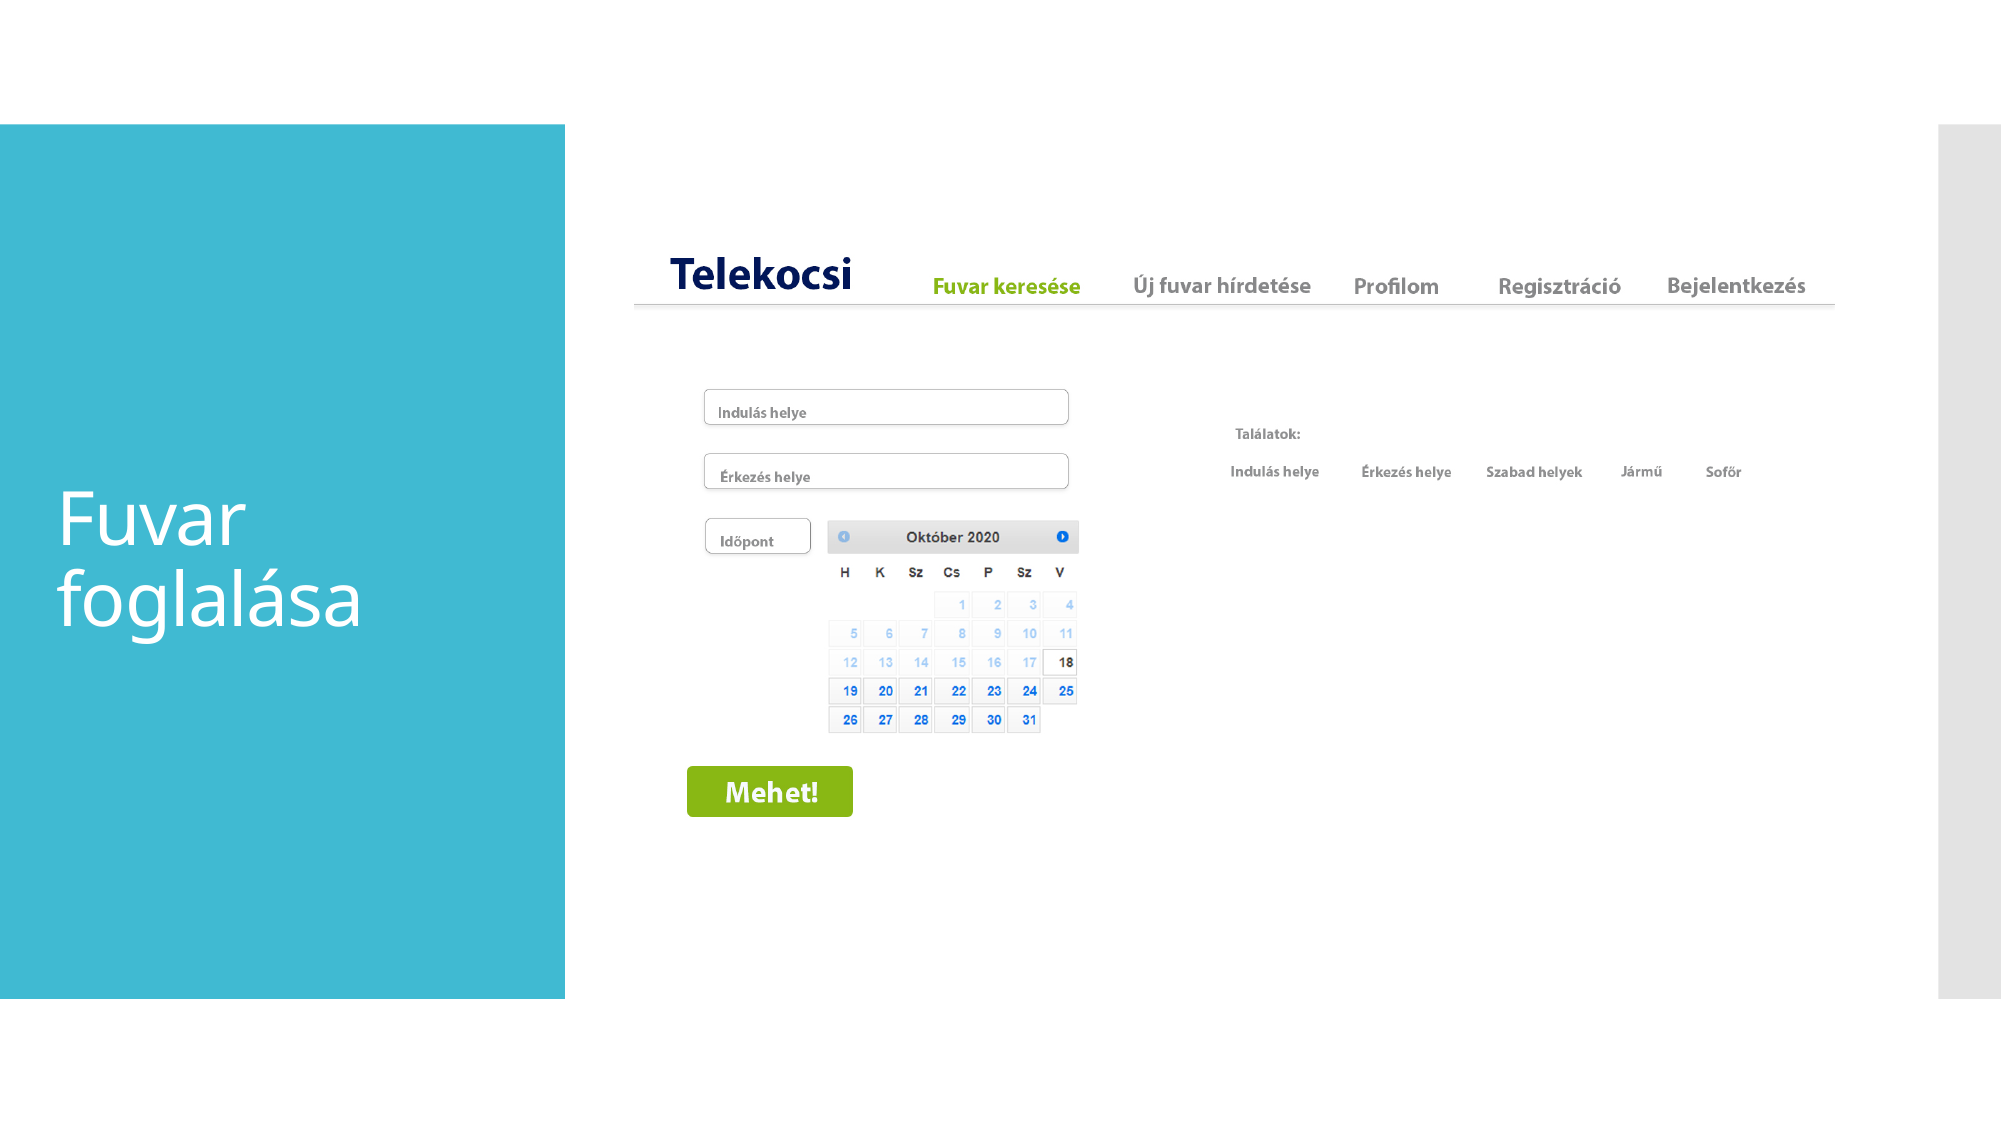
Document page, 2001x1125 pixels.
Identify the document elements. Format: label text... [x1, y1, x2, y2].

title Fuvar foglalása [41, 184, 525, 940]
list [634, 223, 1835, 900]
